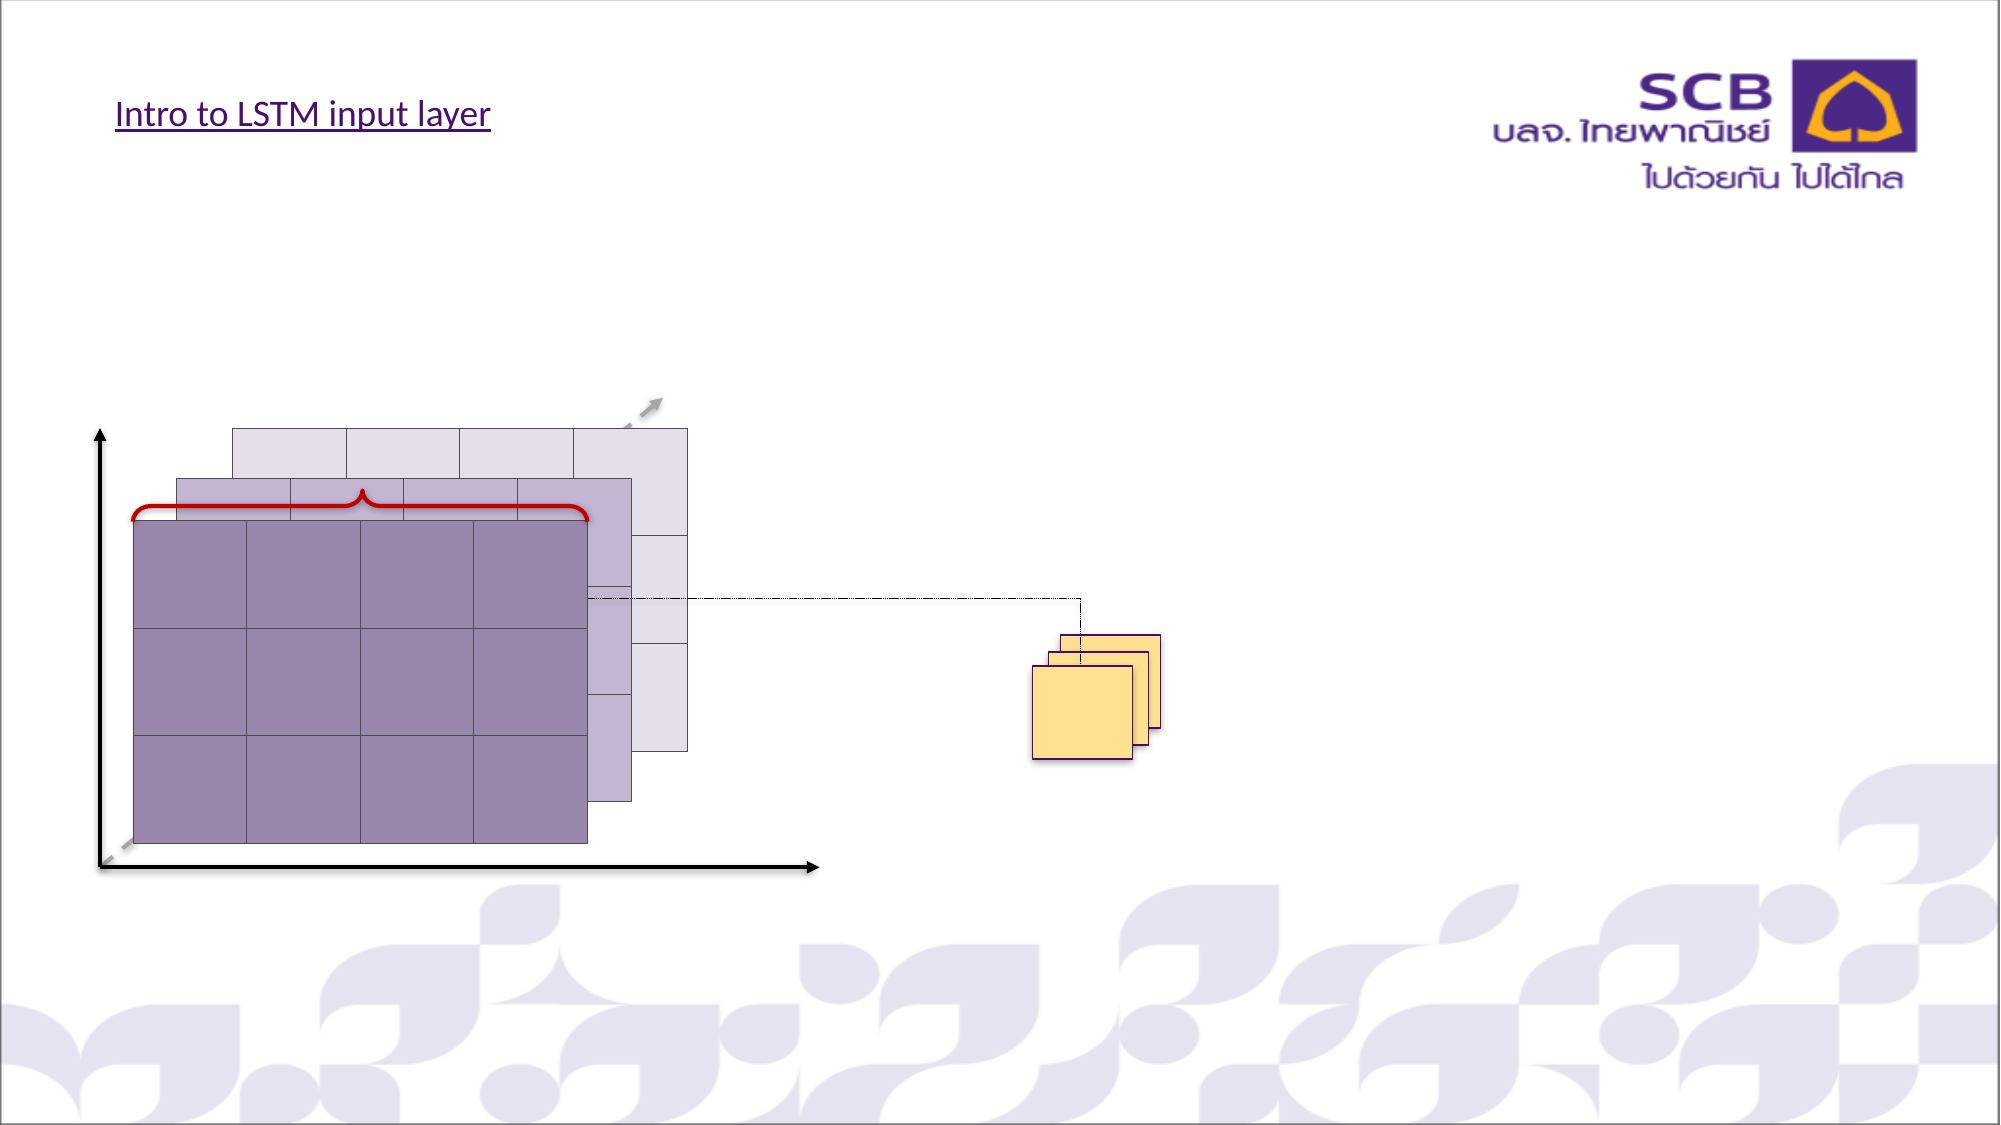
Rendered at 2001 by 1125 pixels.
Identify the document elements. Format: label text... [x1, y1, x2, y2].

text_box Intro to LSTM input layer [99, 81, 1215, 142]
text_box [1032, 665, 1133, 760]
picture [0, 0, 2000, 1125]
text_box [176, 478, 629, 802]
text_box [232, 427, 629, 476]
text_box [634, 217, 809, 937]
text_box [1060, 634, 1161, 729]
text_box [132, 520, 588, 844]
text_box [99, 397, 629, 866]
text_box [1048, 651, 1149, 746]
